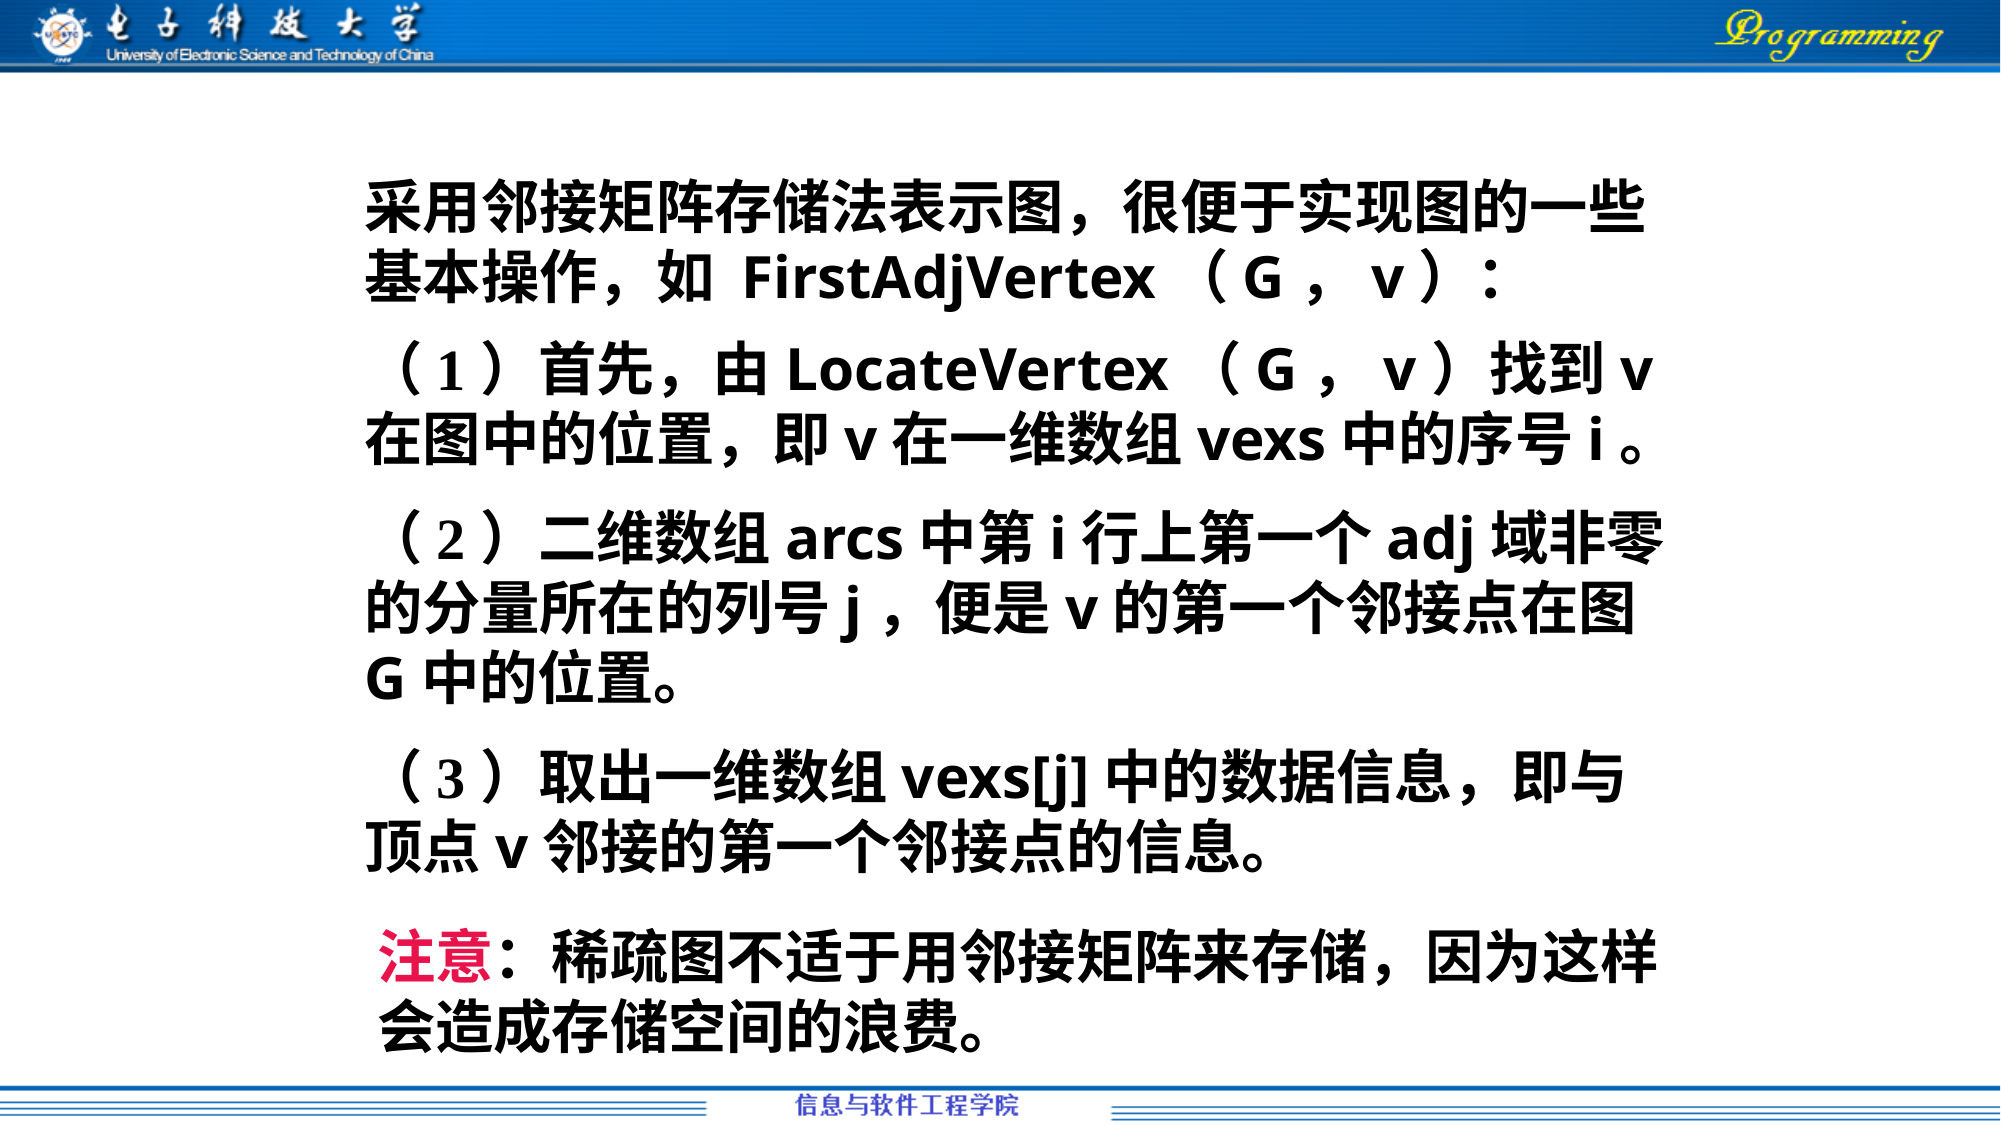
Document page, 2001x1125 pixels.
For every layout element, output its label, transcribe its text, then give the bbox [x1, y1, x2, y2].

text_box 注意：稀疏图不适于用邻接矩阵来存储，因为这样会造成存储空间的浪费。 [362, 912, 1688, 1068]
picture [0, 0, 2001, 1125]
text_box 采用邻接矩阵存储法表示图，很便于实现图的一些基本操作，如 FirstAdjVertex（G，v）： [349, 162, 1713, 318]
text_box （1）首先，由LocateVertex（G，v）找到v在图中的位置，即v在一维数组vexs中的序号i。 （2）二维数组arcs中第i行上第一个adj域非零的分量所在的列号j，便是v的第一个邻接点在图G中的位置。 （3）取出一维数组vexs[j]中的数据信息，即与顶点v邻接的第一个邻接点的信息。 [349, 324, 1700, 888]
